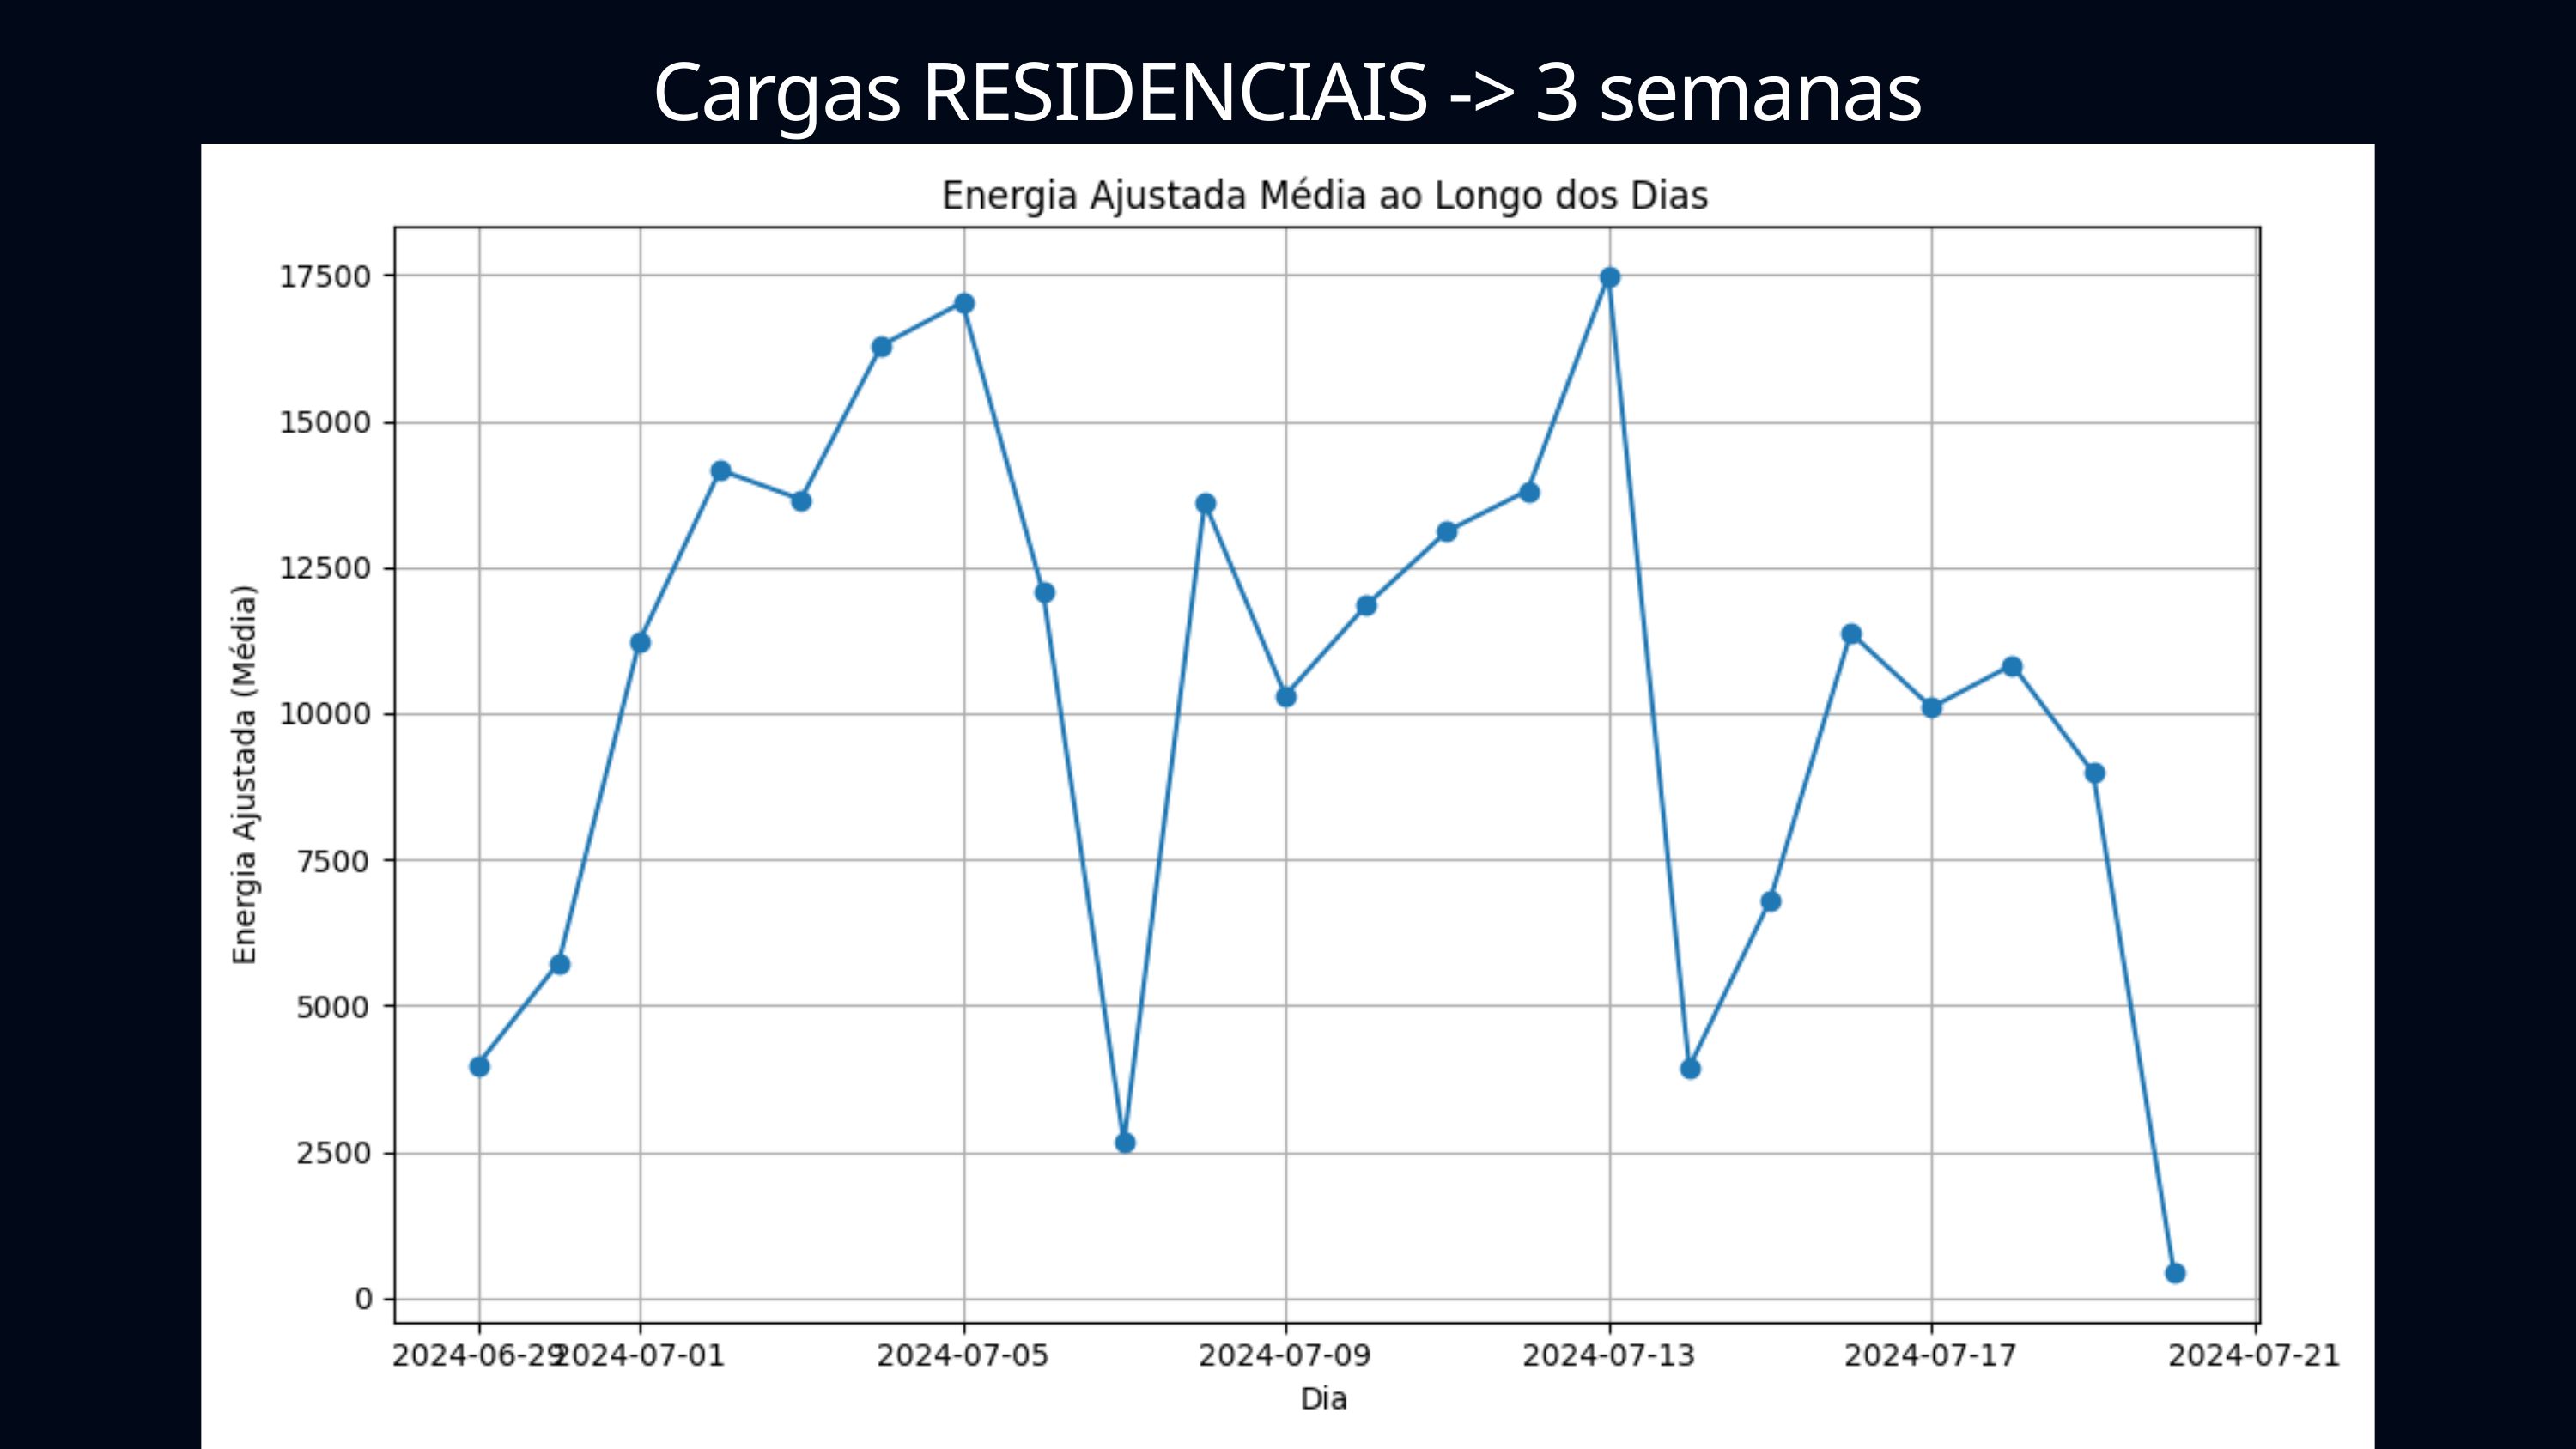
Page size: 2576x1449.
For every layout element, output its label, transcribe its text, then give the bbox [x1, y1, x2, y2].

text_box [201, 144, 2375, 1449]
text_box Cargas RESIDENCIAIS -> 3 semanas [553, 48, 2023, 137]
